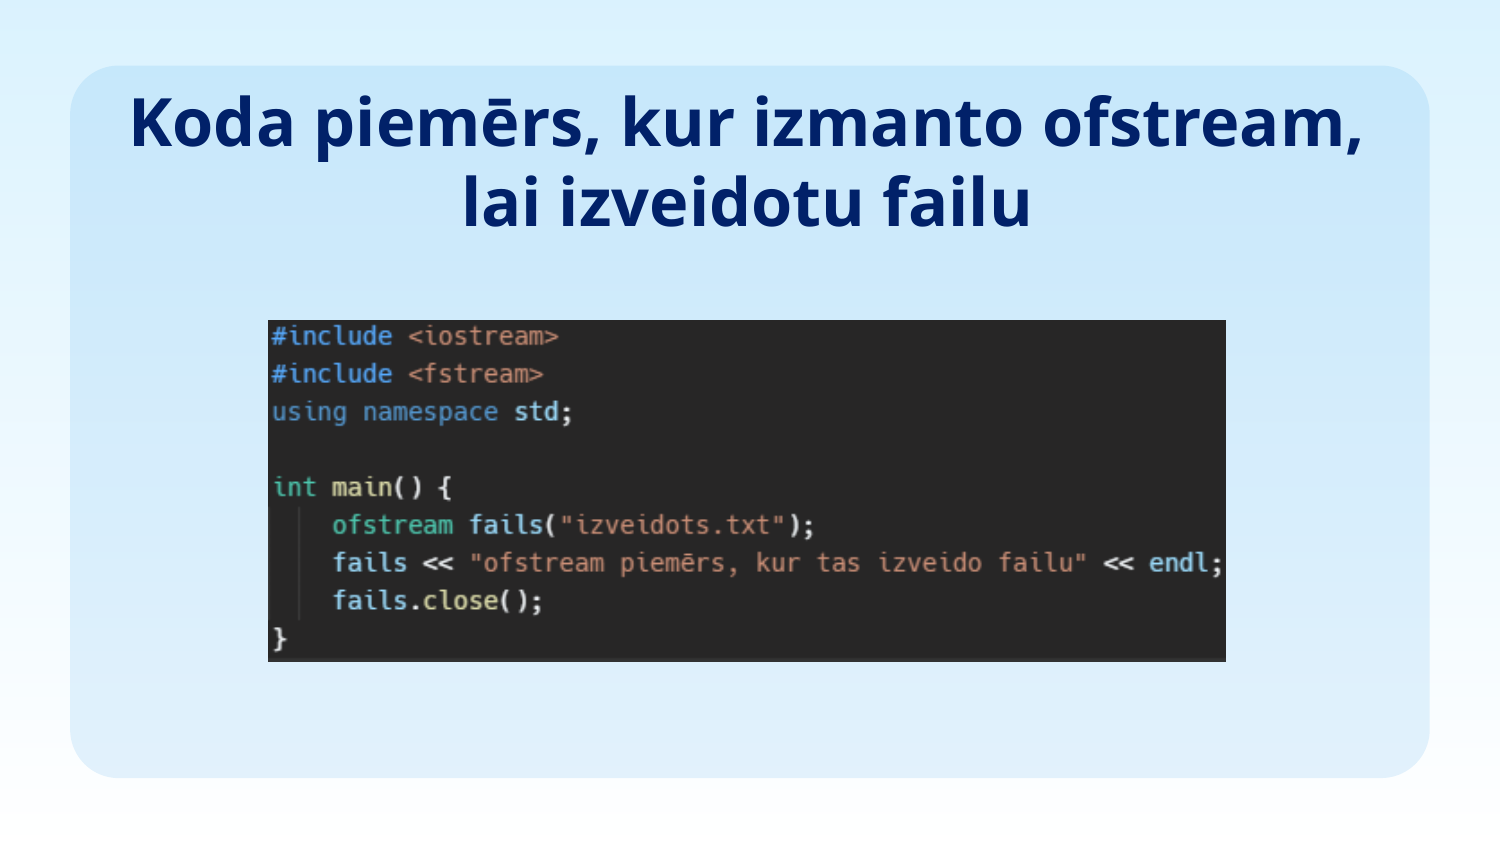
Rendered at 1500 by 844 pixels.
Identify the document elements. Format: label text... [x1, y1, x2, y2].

title Koda piemērs, kur izmanto ofstream, lai izveidotu failu [71, 65, 1423, 239]
picture [268, 320, 1226, 662]
